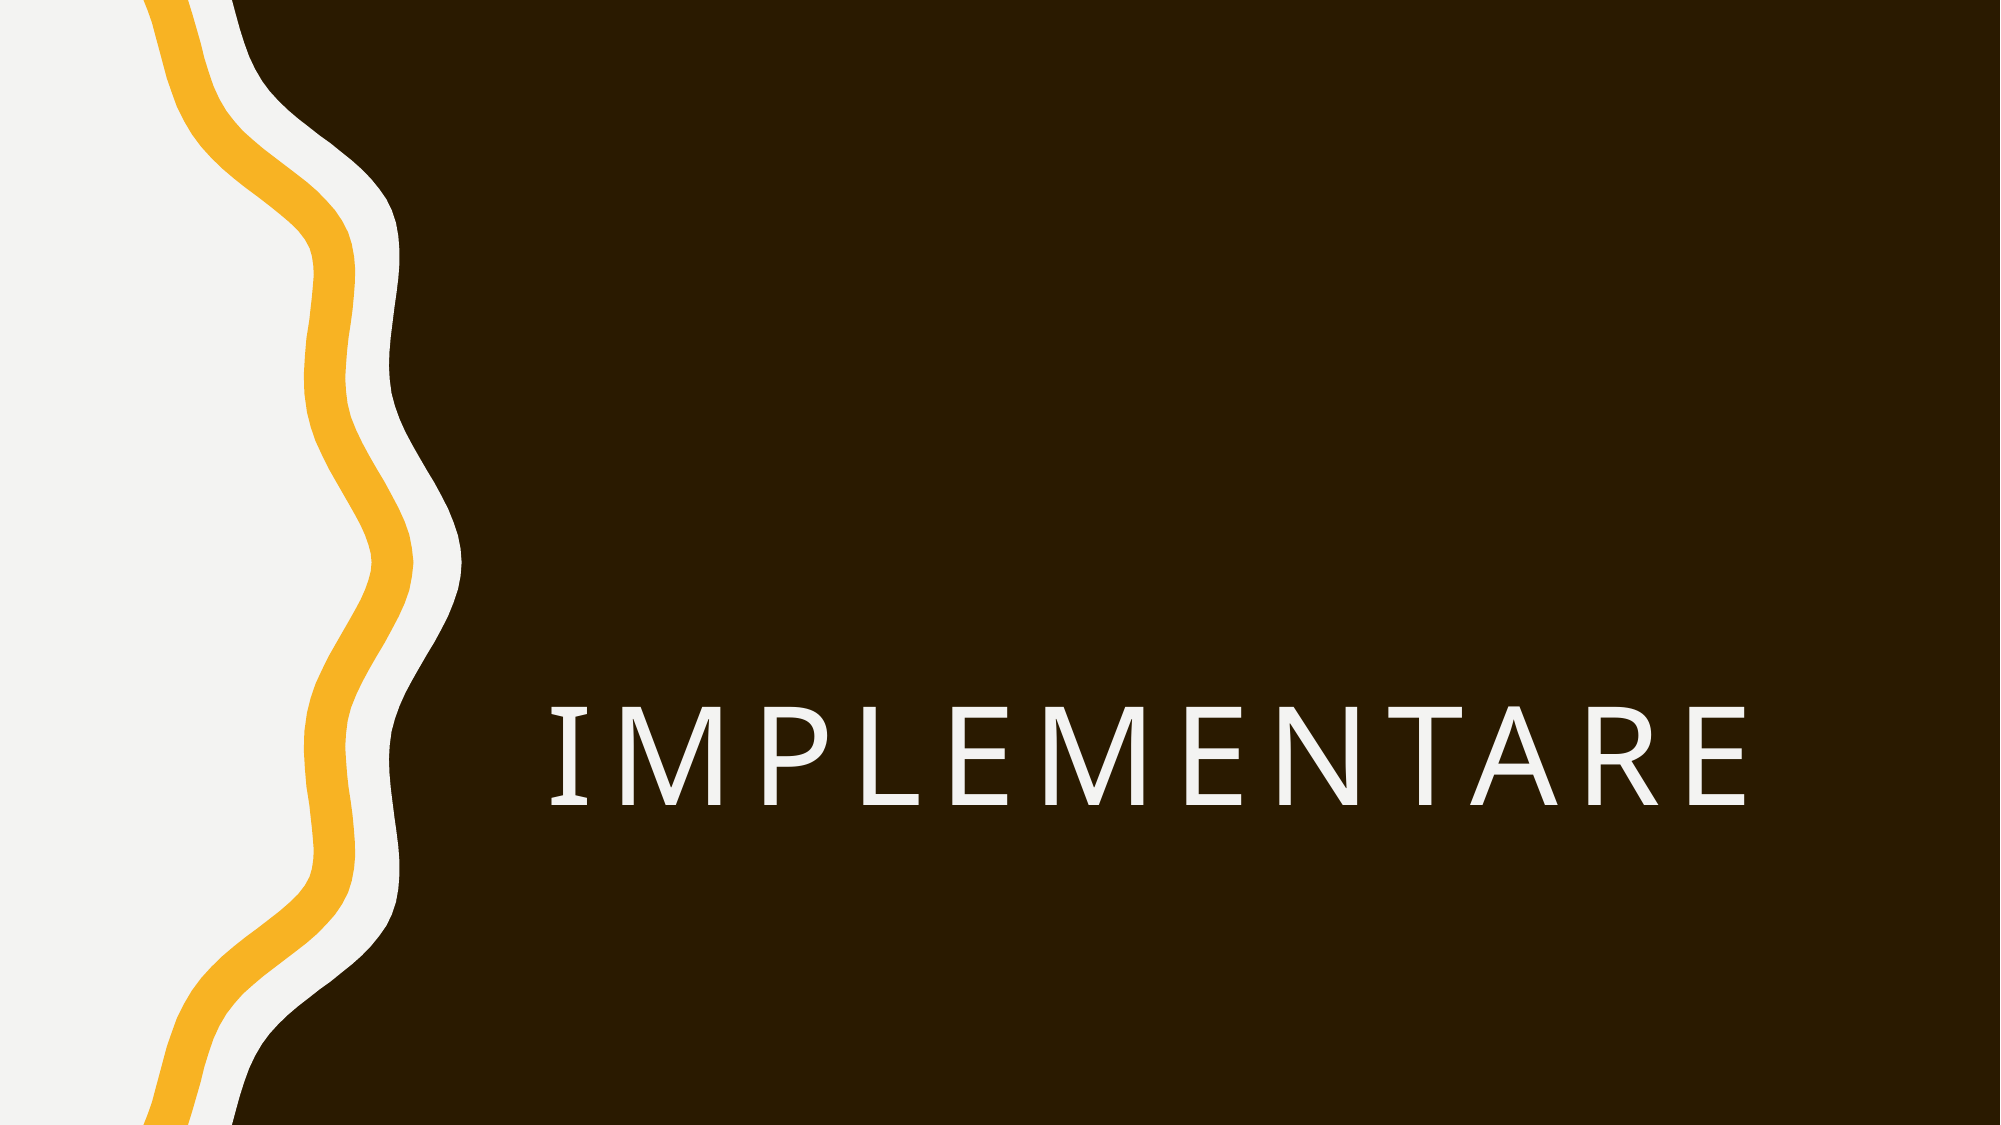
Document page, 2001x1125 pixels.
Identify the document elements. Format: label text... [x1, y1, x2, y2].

title Implementare [531, 176, 1875, 843]
